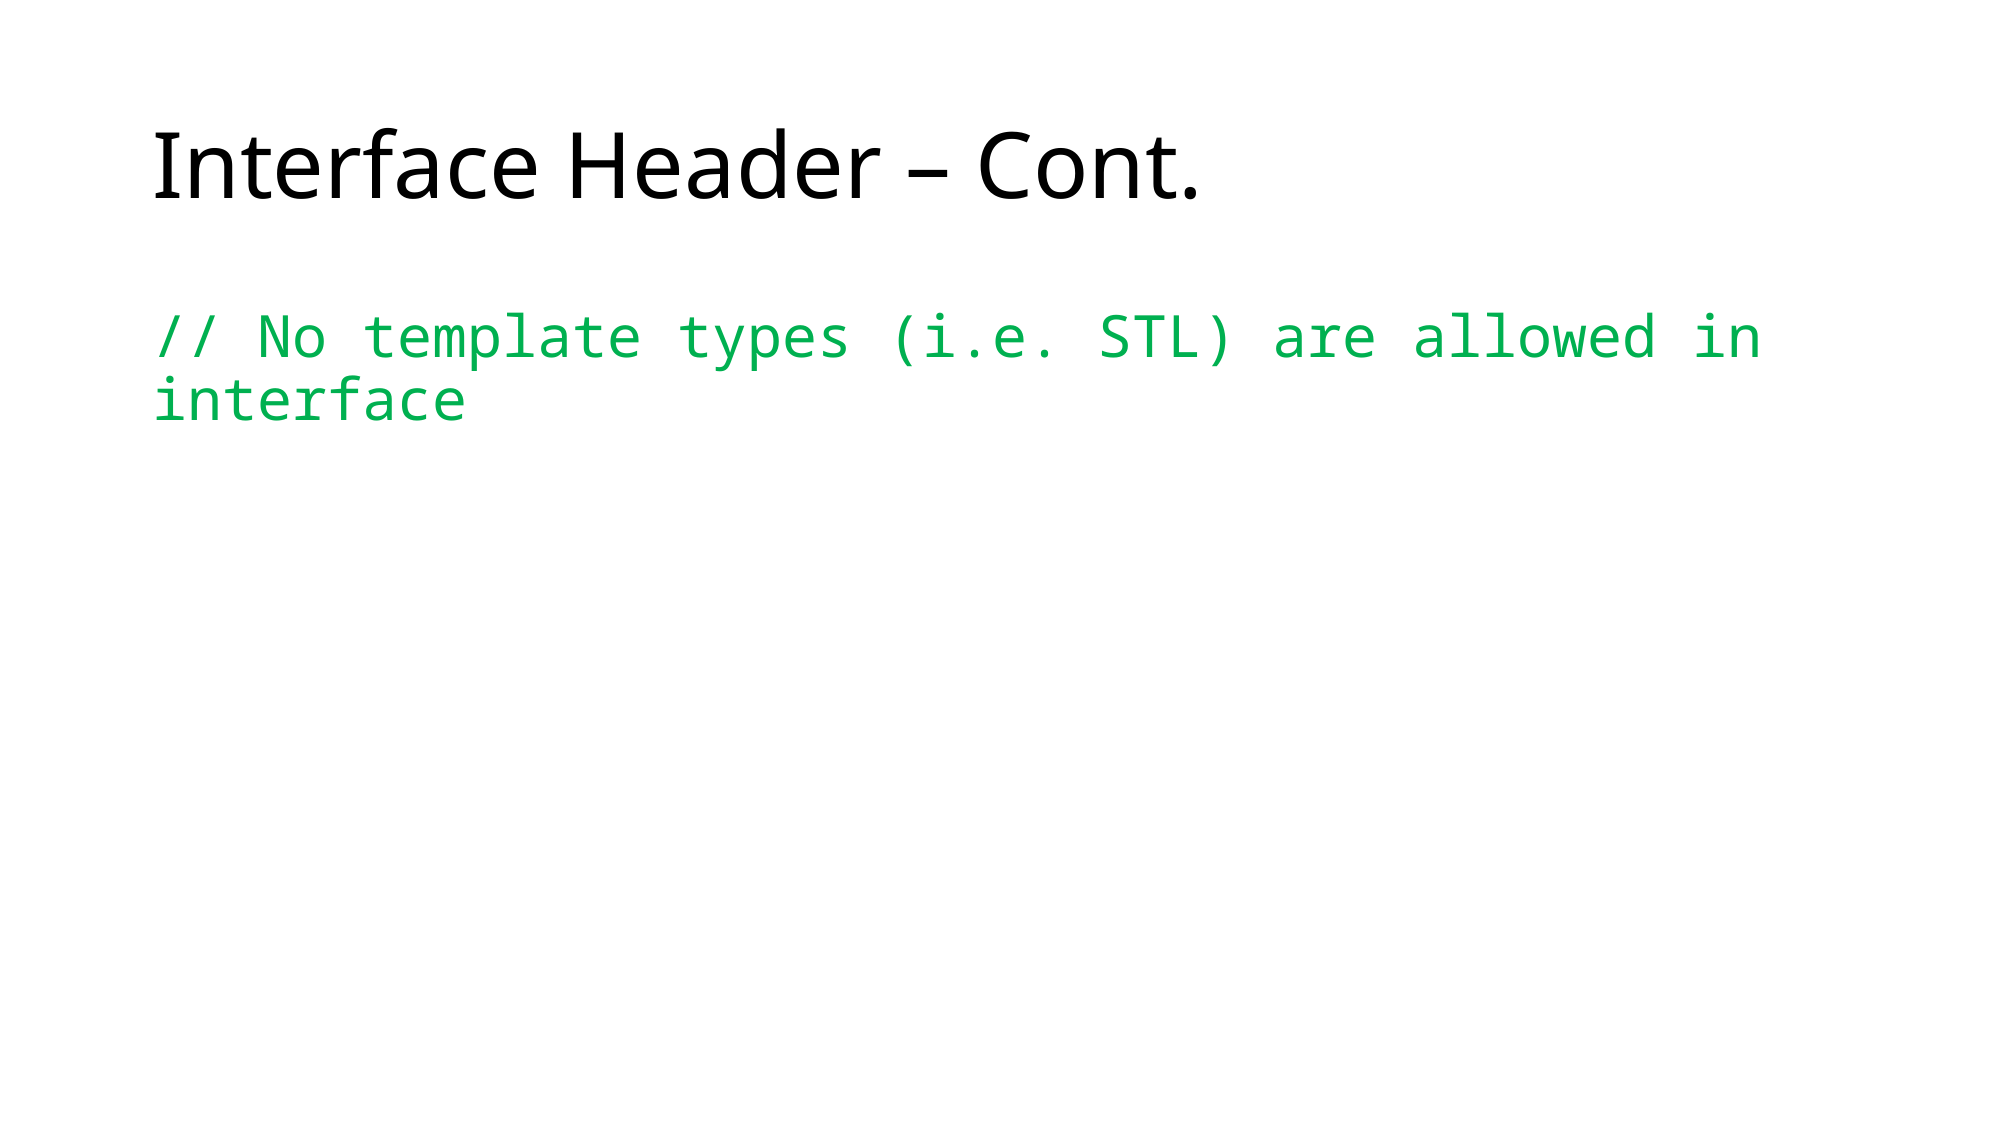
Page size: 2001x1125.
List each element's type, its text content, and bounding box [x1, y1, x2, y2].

title Interface Header – Cont. [137, 59, 1863, 278]
list // No template types (i.e. STL) are allowed in interface [137, 299, 1863, 1014]
